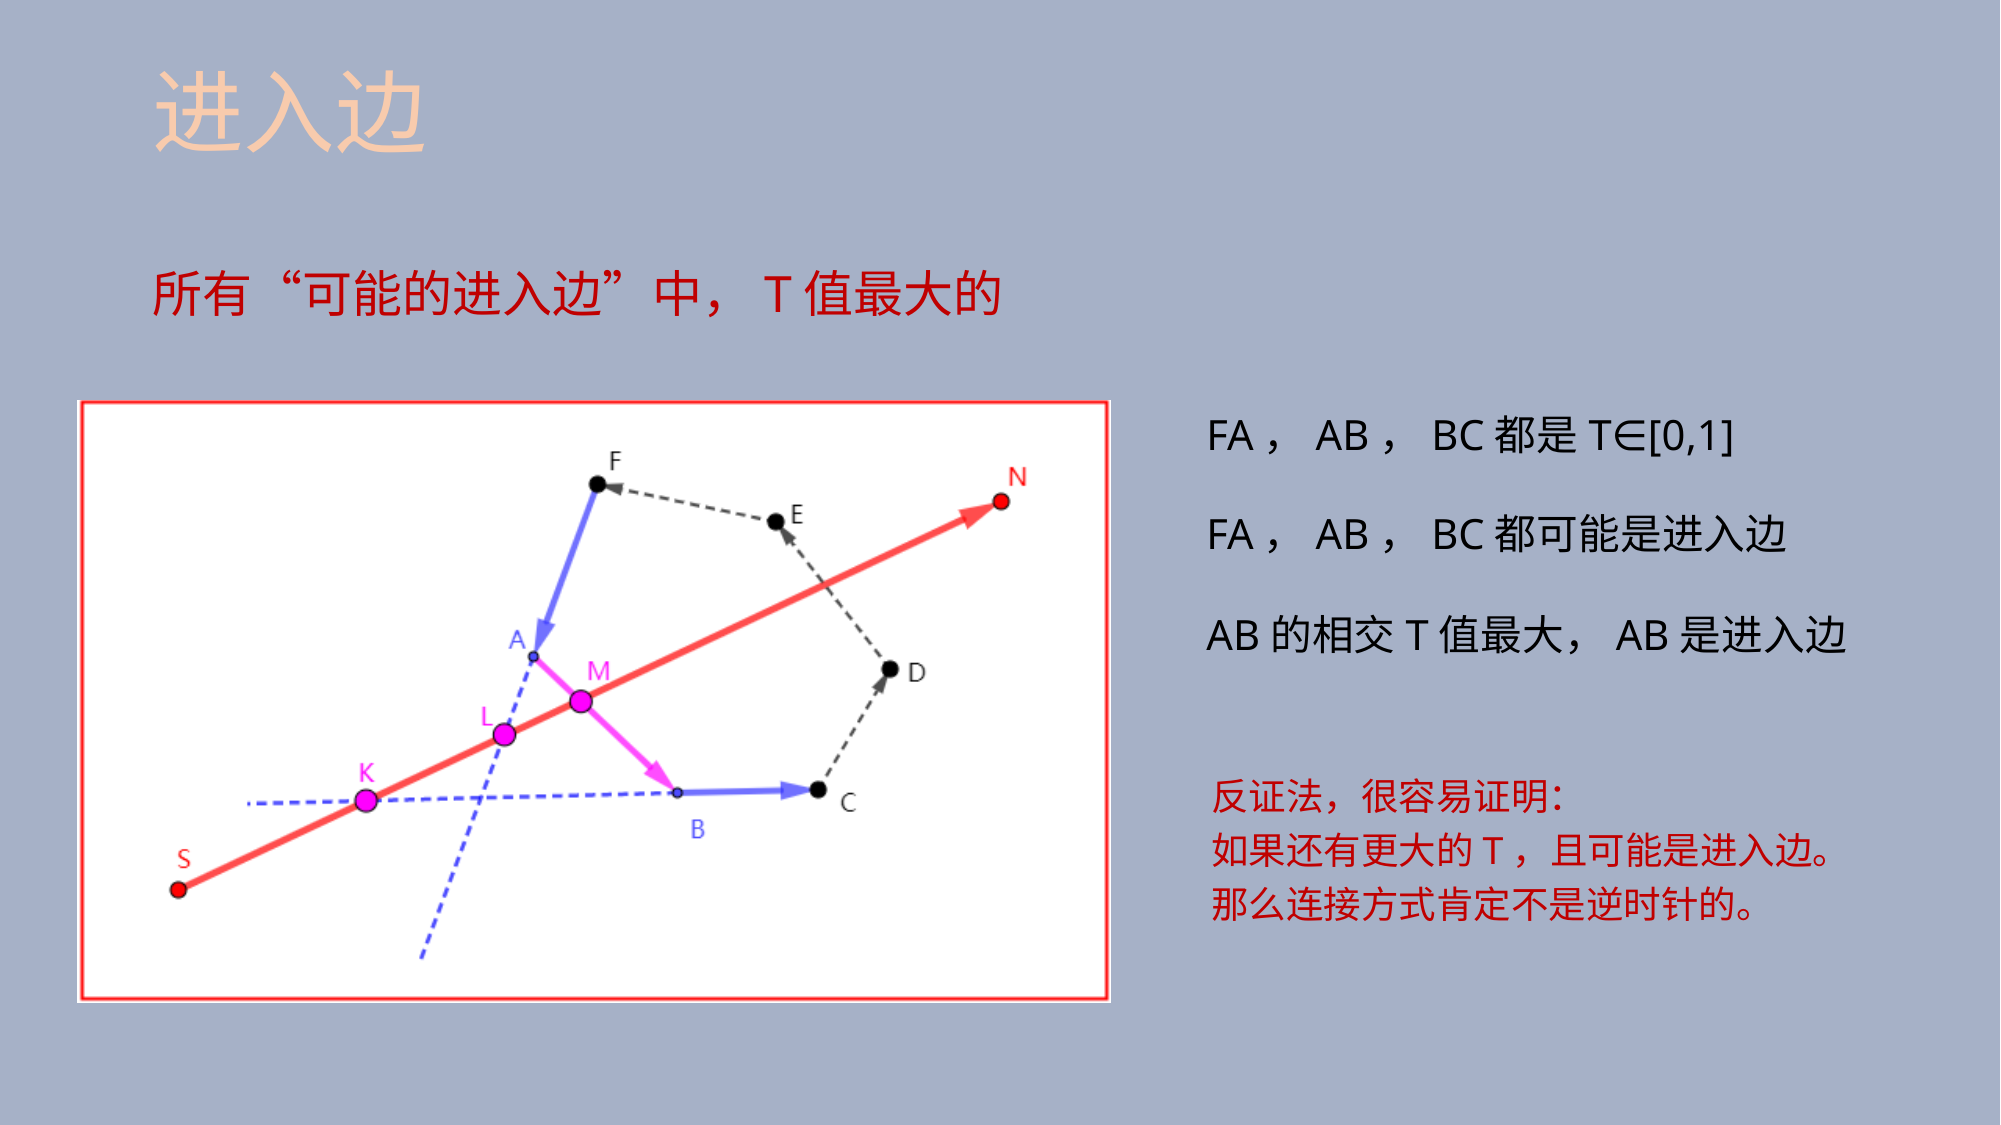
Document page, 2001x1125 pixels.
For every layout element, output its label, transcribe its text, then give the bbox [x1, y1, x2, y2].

text_box FA，AB，BC都是T∈[0,1] FA，AB，BC都可能是进入边 AB的相交T值最大，AB是进入边 [1191, 400, 1870, 666]
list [77, 400, 1111, 1003]
text_box 所有“可能的进入边”中，T值最大的 [137, 255, 1177, 331]
title 进入边 [137, 59, 481, 173]
text_box 反证法，很容易证明： 如果还有更大的T，且可能是进入边。 那么连接方式肯定不是逆时针的。 [1196, 756, 1865, 934]
